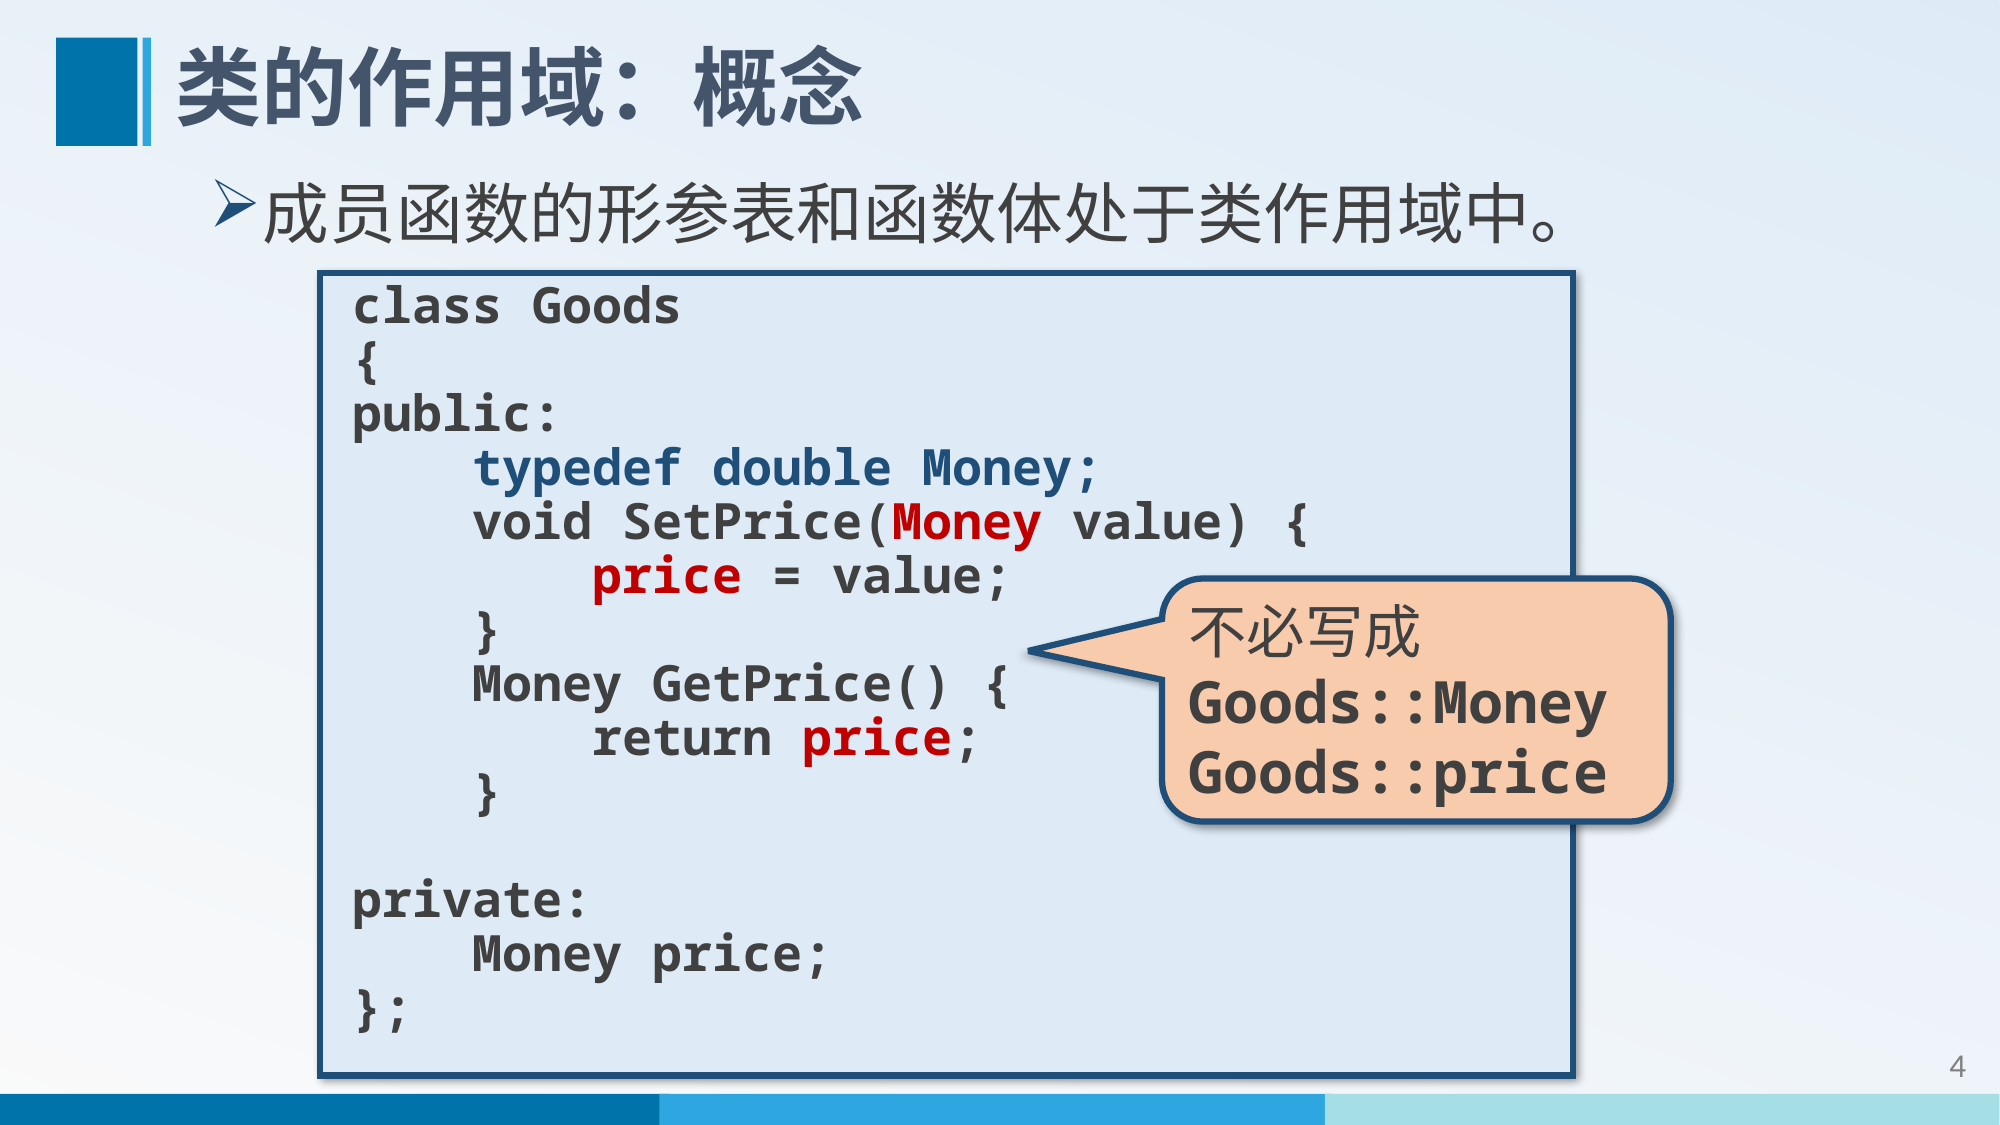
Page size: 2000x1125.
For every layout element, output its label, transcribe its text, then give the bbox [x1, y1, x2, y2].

title 类的作用域：概念 [160, 37, 1791, 146]
text_box 成员函数的形参表和函数体处于类作用域中。 [140, 164, 1791, 274]
text_box 不必写成 Goods::Money Goods::price [1027, 577, 1672, 823]
text_box class Goods { public: typedef double Money; void SetPrice(Money value) { price = value; } Money GetPrice() { return price; } private: Money price; }; [319, 272, 1574, 1077]
